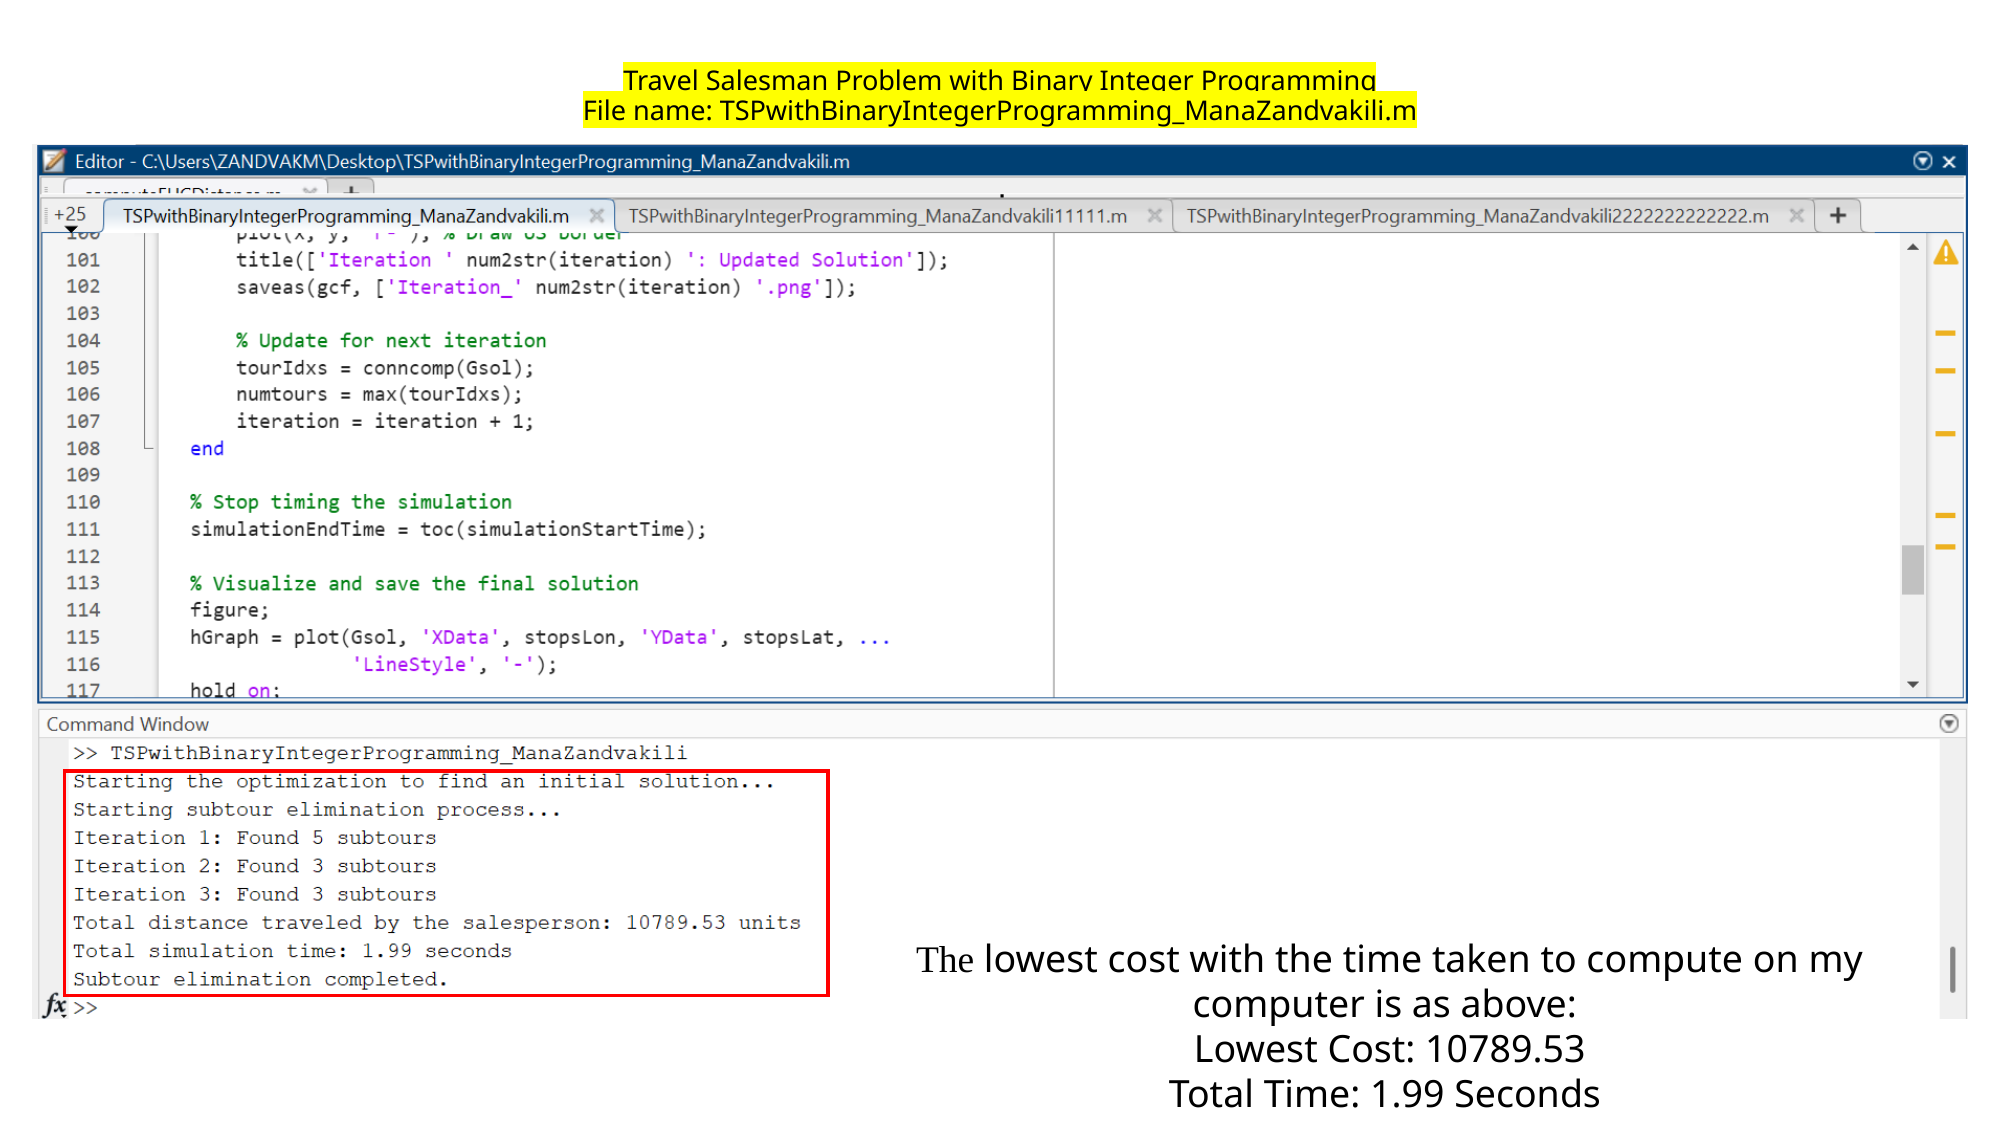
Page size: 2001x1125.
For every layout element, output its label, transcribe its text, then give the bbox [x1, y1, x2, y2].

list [32, 143, 1968, 1019]
title Travel Salesman Problem with Binary Integer Programming File name: TSPwithBinaryIntegerProgramming_ManaZandvakili.m [137, 59, 1863, 134]
text_box The lowest cost with the time taken to compute on my computer is as above: Lowest Cost: 10789.53 Total Time: 1.99 Seconds [859, 1019, 1920, 1123]
